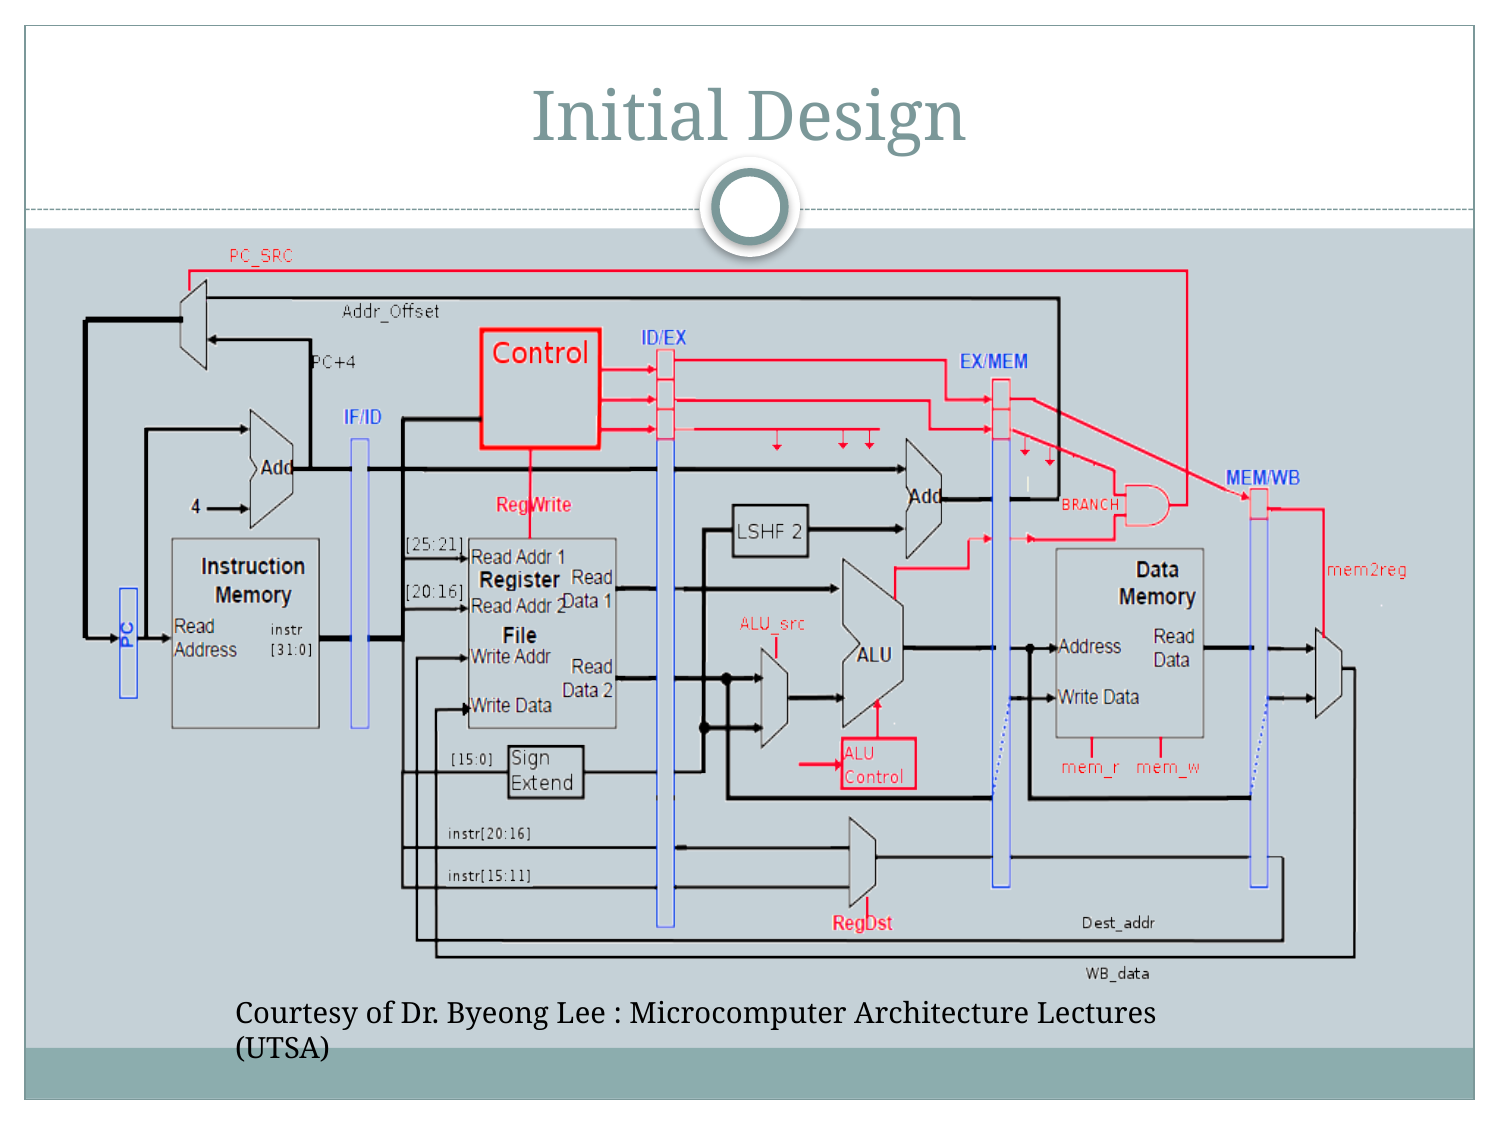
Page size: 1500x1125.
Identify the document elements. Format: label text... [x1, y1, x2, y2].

picture [62, 212, 1451, 1026]
title Initial Design [49, 37, 1450, 162]
text_box Courtesy of Dr. Byeong Lee : Microcomputer Architecture Lectures (UTSA) [220, 1037, 1246, 1073]
